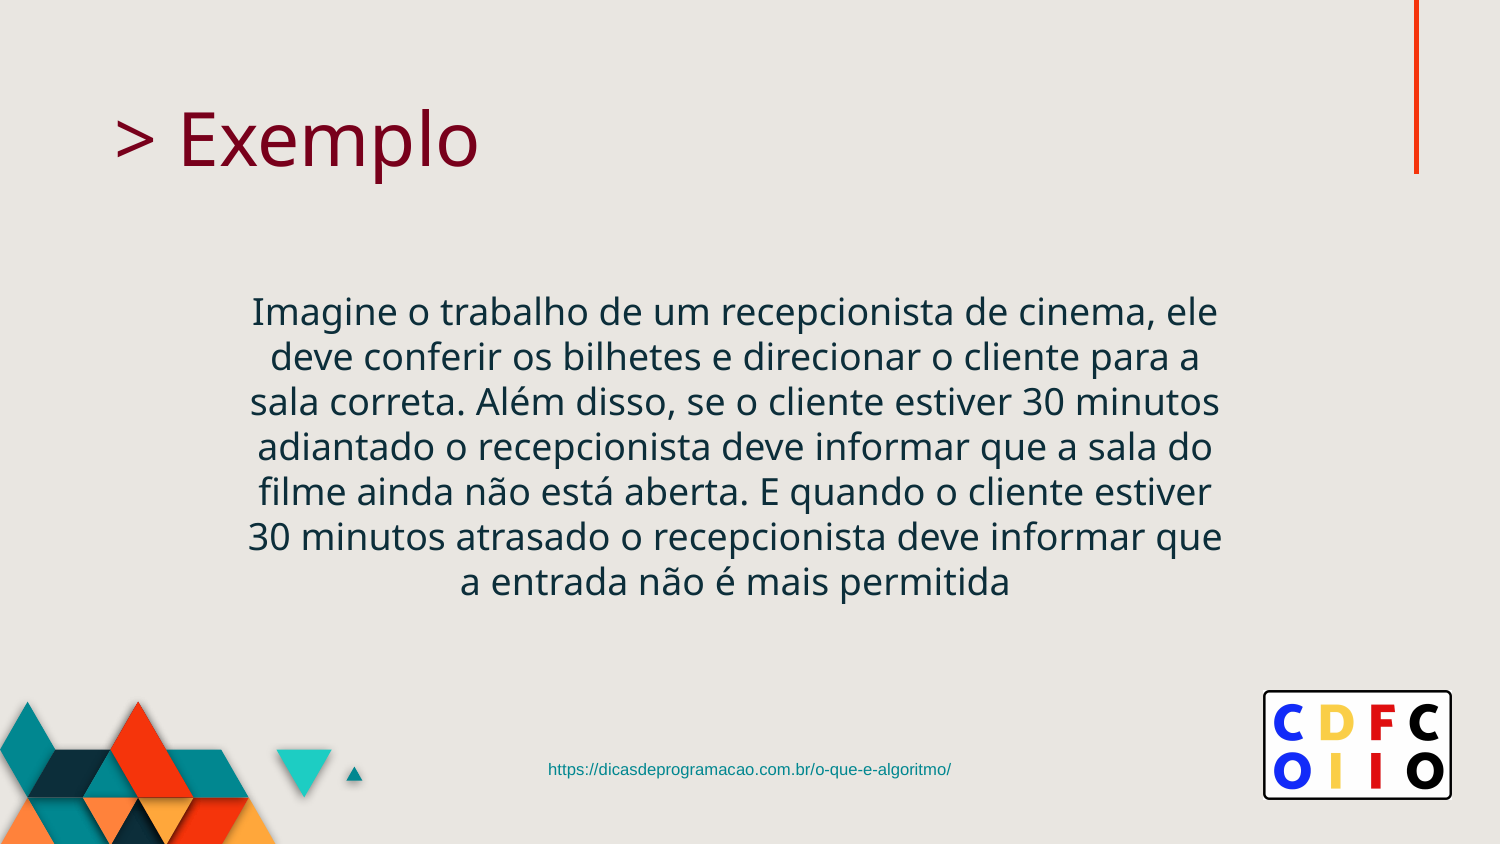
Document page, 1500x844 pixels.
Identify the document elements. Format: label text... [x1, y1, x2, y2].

text_box https://dicasdeprogramacao.com.br/o-que-e-algoritmo/ [314, 749, 1186, 790]
picture [1263, 690, 1452, 800]
title > Exemplo [99, 100, 722, 196]
text_box Imagine o trabalho de um recepcionista de cinema, ele deve conferir os bilhetes e direcionar o cliente para a sala correta. Além disso, se o cliente estiver 30 minutos adiantado o recepcionista deve informar que a sala do filme ainda não está aberta. E quando o cliente estiver 30 minutos atrasado o recepcionista deve informar que a entrada não é mais permitida [218, 272, 1253, 618]
